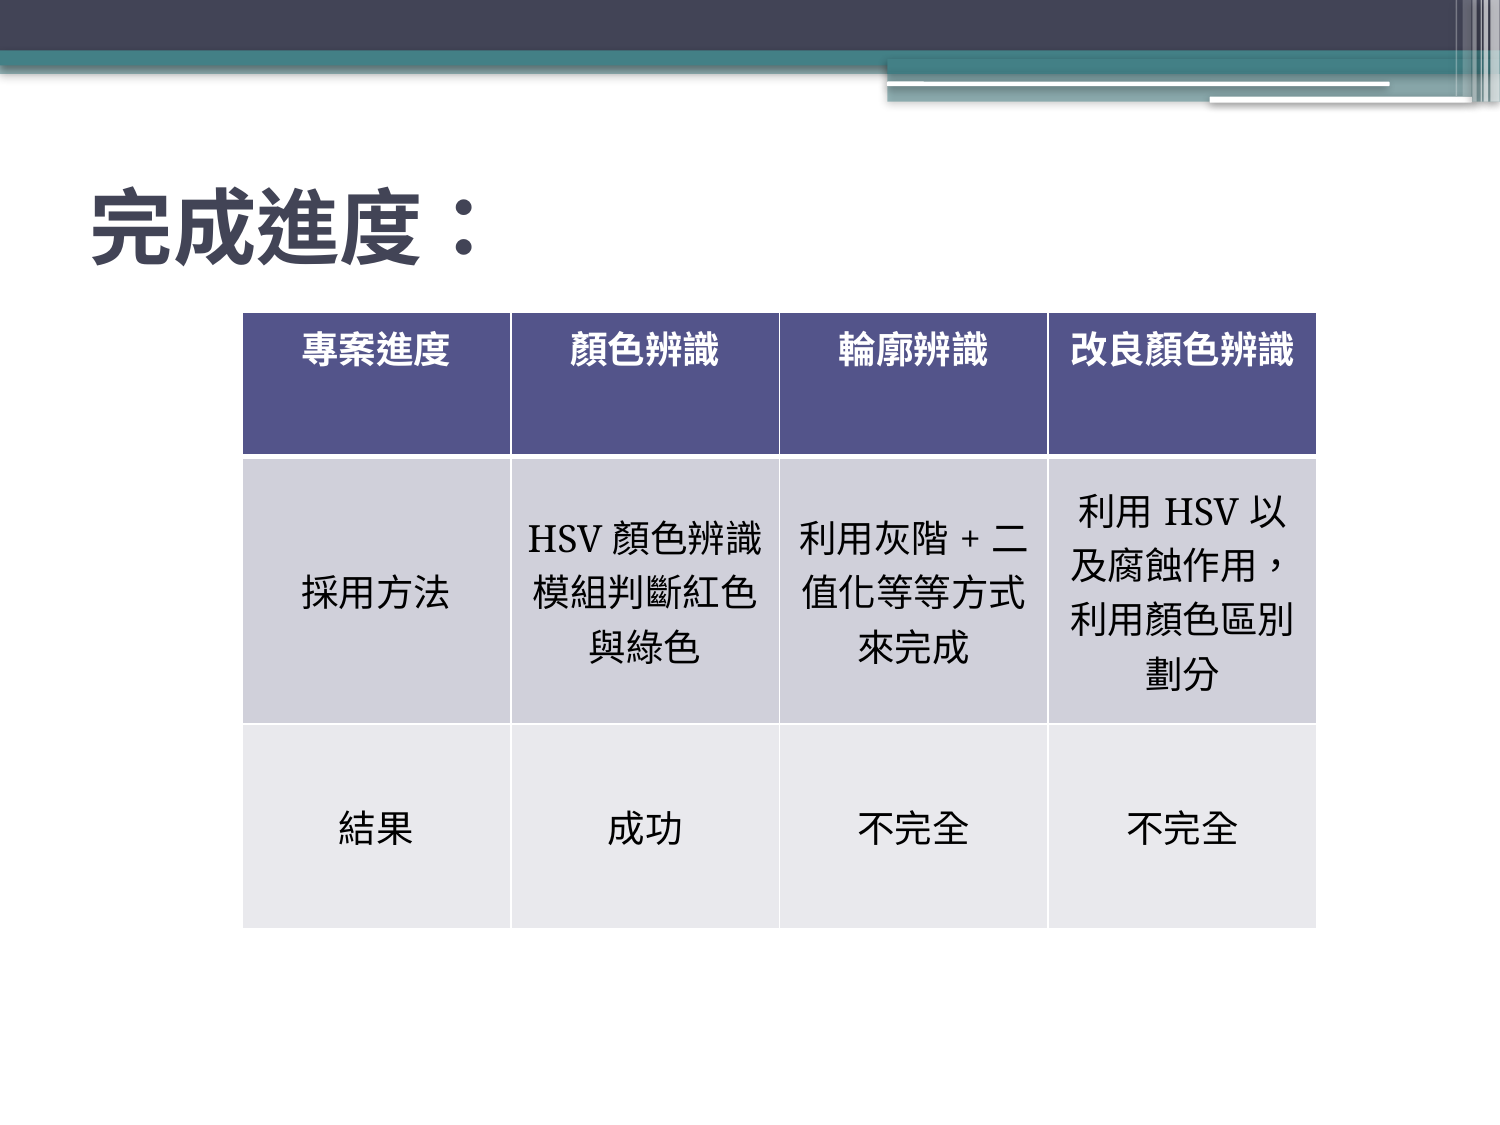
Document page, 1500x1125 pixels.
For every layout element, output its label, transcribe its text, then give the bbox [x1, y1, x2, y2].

table_cell 不完全 [780, 725, 1047, 928]
text_box 完成進度： [74, 137, 1425, 313]
table_cell 採用方法 [243, 459, 510, 723]
table_cell 成功 [512, 725, 779, 928]
table_header 改良顏色辨識 [1049, 313, 1316, 454]
table_cell 利用灰階+二值化等等方式來完成 [780, 459, 1047, 723]
table_cell 利用HSV以及腐蝕作用，利用顏色區別劃分 [1049, 459, 1316, 723]
table_cell 不完全 [1049, 725, 1316, 928]
table_header 顏色辨識 [512, 313, 779, 454]
table_header 專案進度 [243, 313, 510, 454]
table_cell 結果 [243, 725, 510, 928]
table_header 輪廓辨識 [780, 313, 1047, 454]
table_cell HSV顏色辨識模組判斷紅色與綠色 [512, 459, 779, 723]
